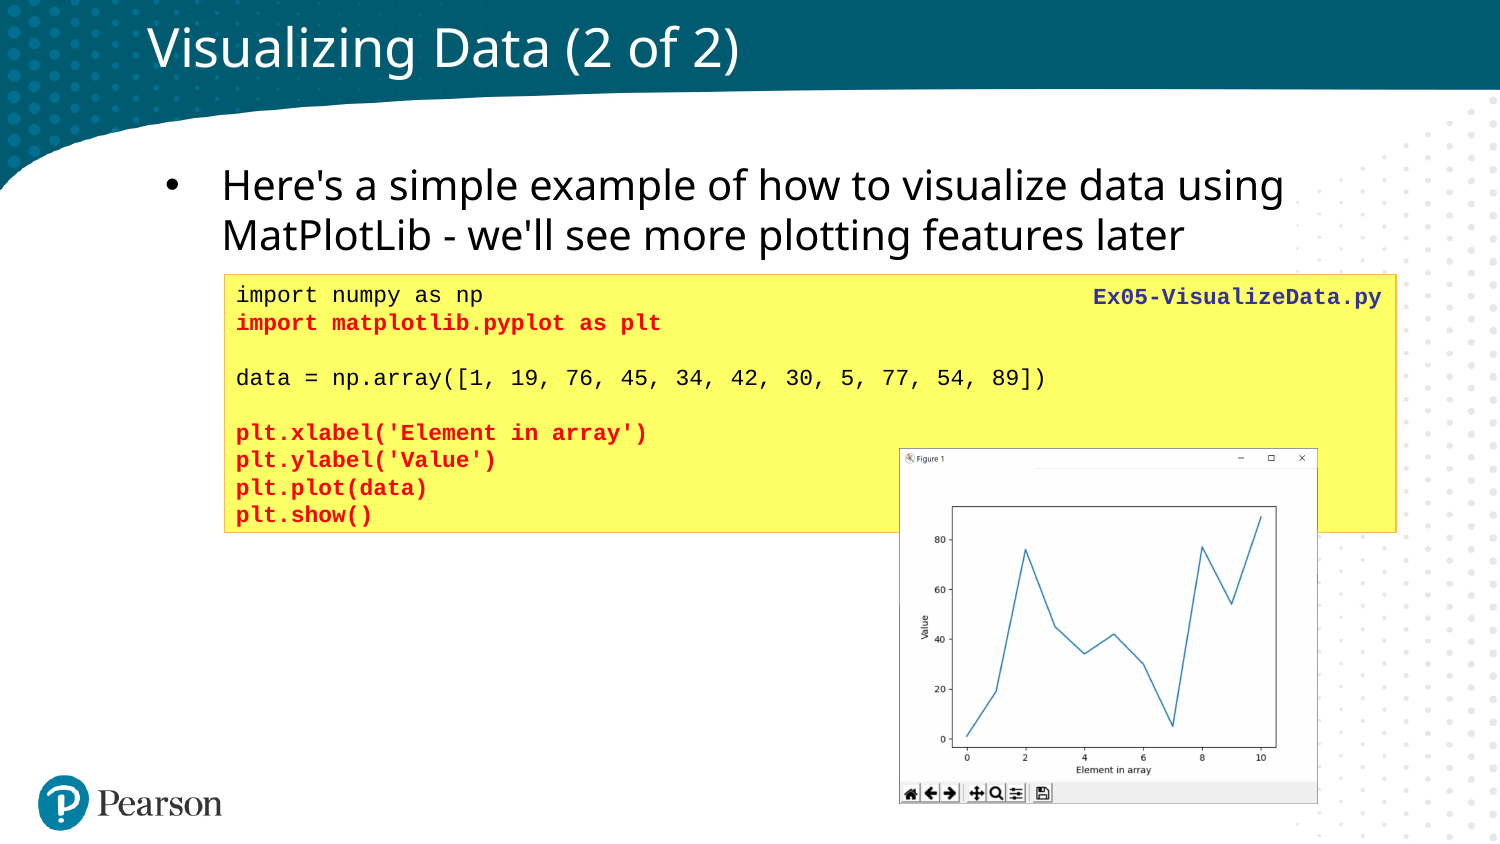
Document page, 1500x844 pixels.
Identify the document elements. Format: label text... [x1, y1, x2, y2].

text_box Ex05-VisualizeData.py [1000, 274, 1397, 317]
text_box import numpy as np import matplotlib.pyplot as plt data = np.array([1, 19, 76, 45, 34, 42, 30, 5, 77, 54, 89]) plt.xlabel('Element in array') plt.ylabel('Value') plt.plot(data) plt.show() [224, 274, 1397, 533]
list Here's a simple example of how to visualize data using MatPlotLib - we'll see more plotting features later [150, 151, 1449, 766]
title Visualizing Data (2 of 2) [132, 6, 1371, 98]
picture [0, 90, 1500, 844]
